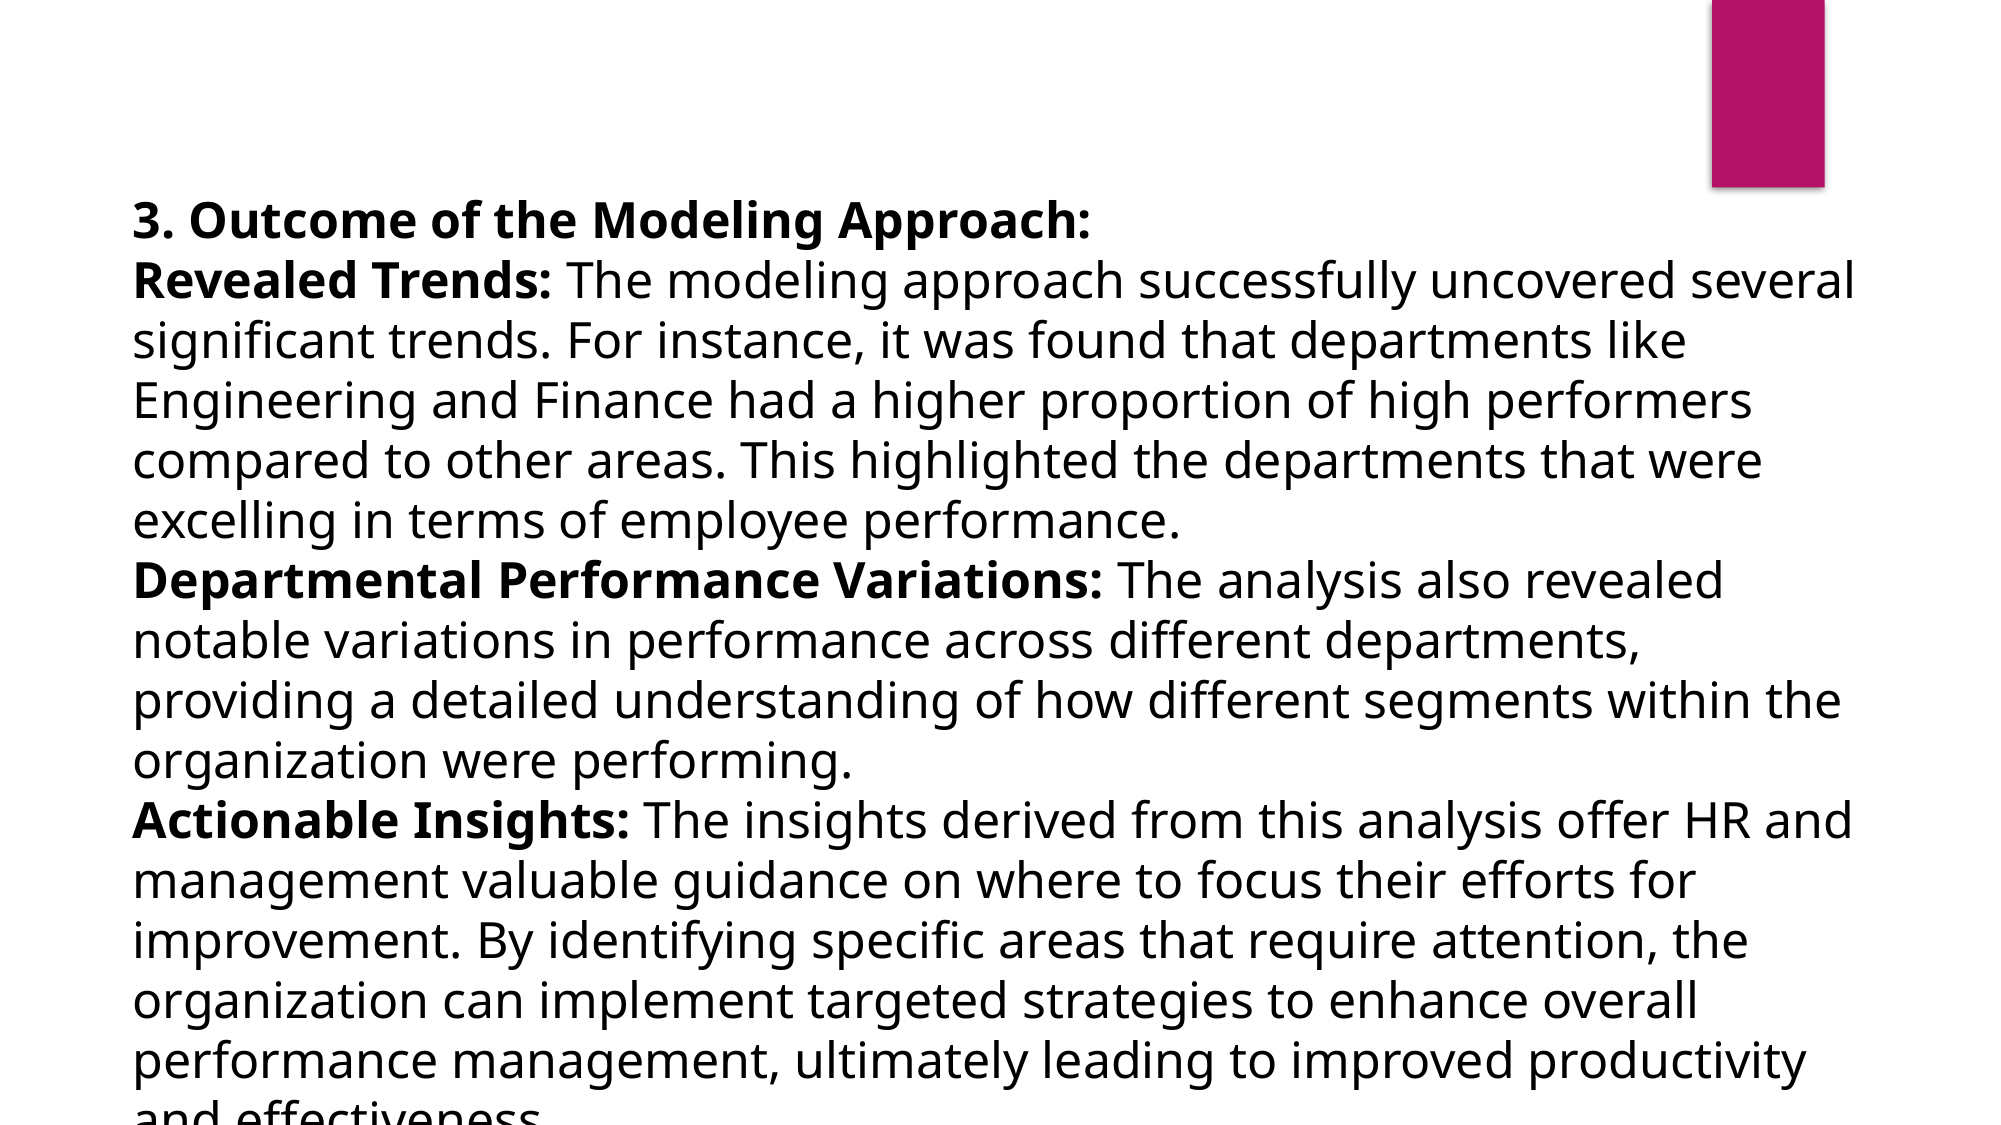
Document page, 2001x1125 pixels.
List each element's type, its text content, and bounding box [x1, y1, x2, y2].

text_box 3. Outcome of the Modeling Approach: Revealed Trends: The modeling approach successfully uncovered several significant trends. For instance, it was found that departments like Engineering and Finance had a higher proportion of high performers compared to other areas. This highlighted the departments that were excelling in terms of employee performance. Departmental Performance Variations: The analysis also revealed notable variations in performance across different departments, providing a detailed understanding of how different segments within the organization were performing. Actionable Insights: The insights derived from this analysis offer HR and management valuable guidance on where to focus their efforts for improvement. By identifying specific areas that require attention, the organization can implement targeted strategies to enhance overall performance management, ultimately leading to improved productivity and effectiveness. [117, 180, 1874, 1125]
